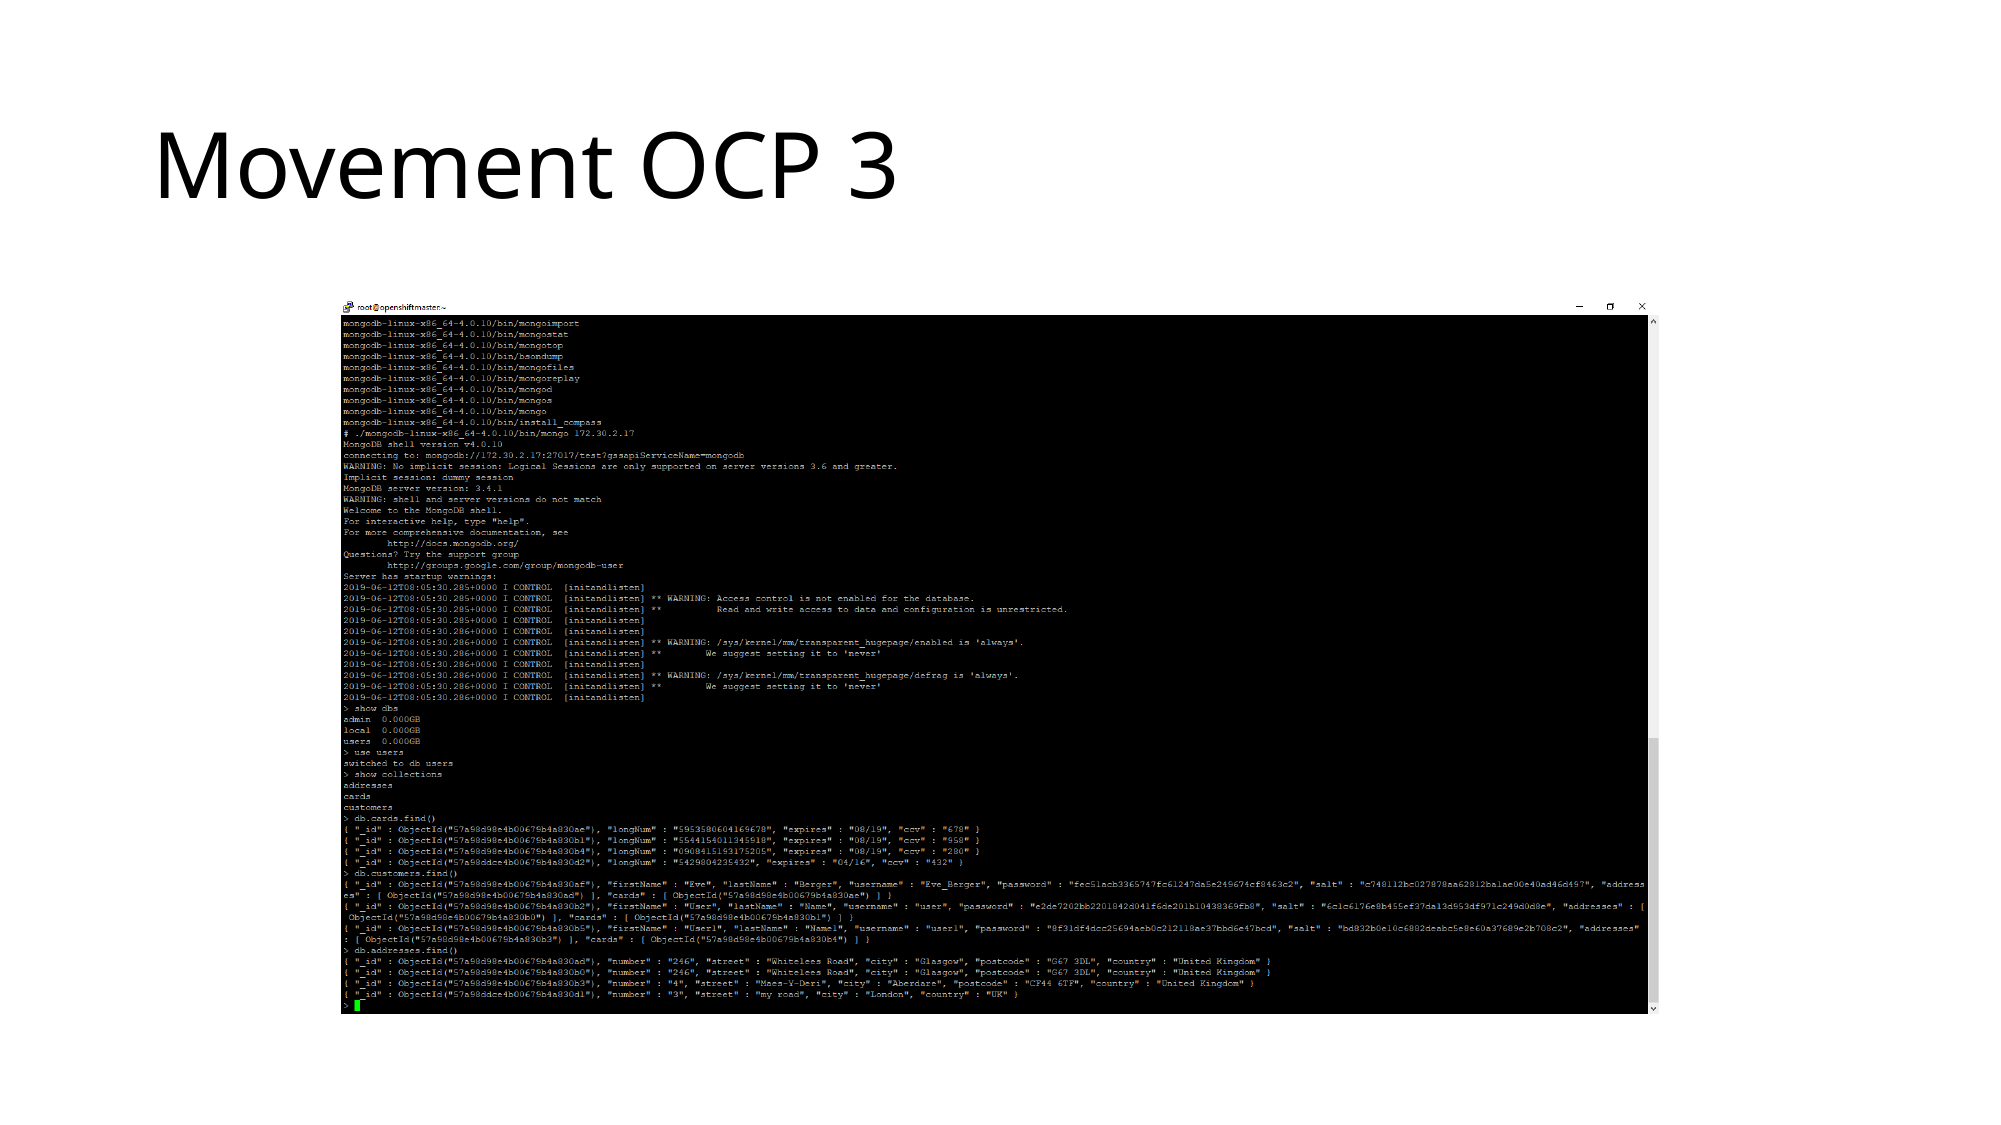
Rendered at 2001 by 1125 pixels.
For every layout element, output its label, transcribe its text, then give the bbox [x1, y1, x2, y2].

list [341, 299, 1659, 1014]
title Movement OCP 3 [137, 59, 1863, 278]
